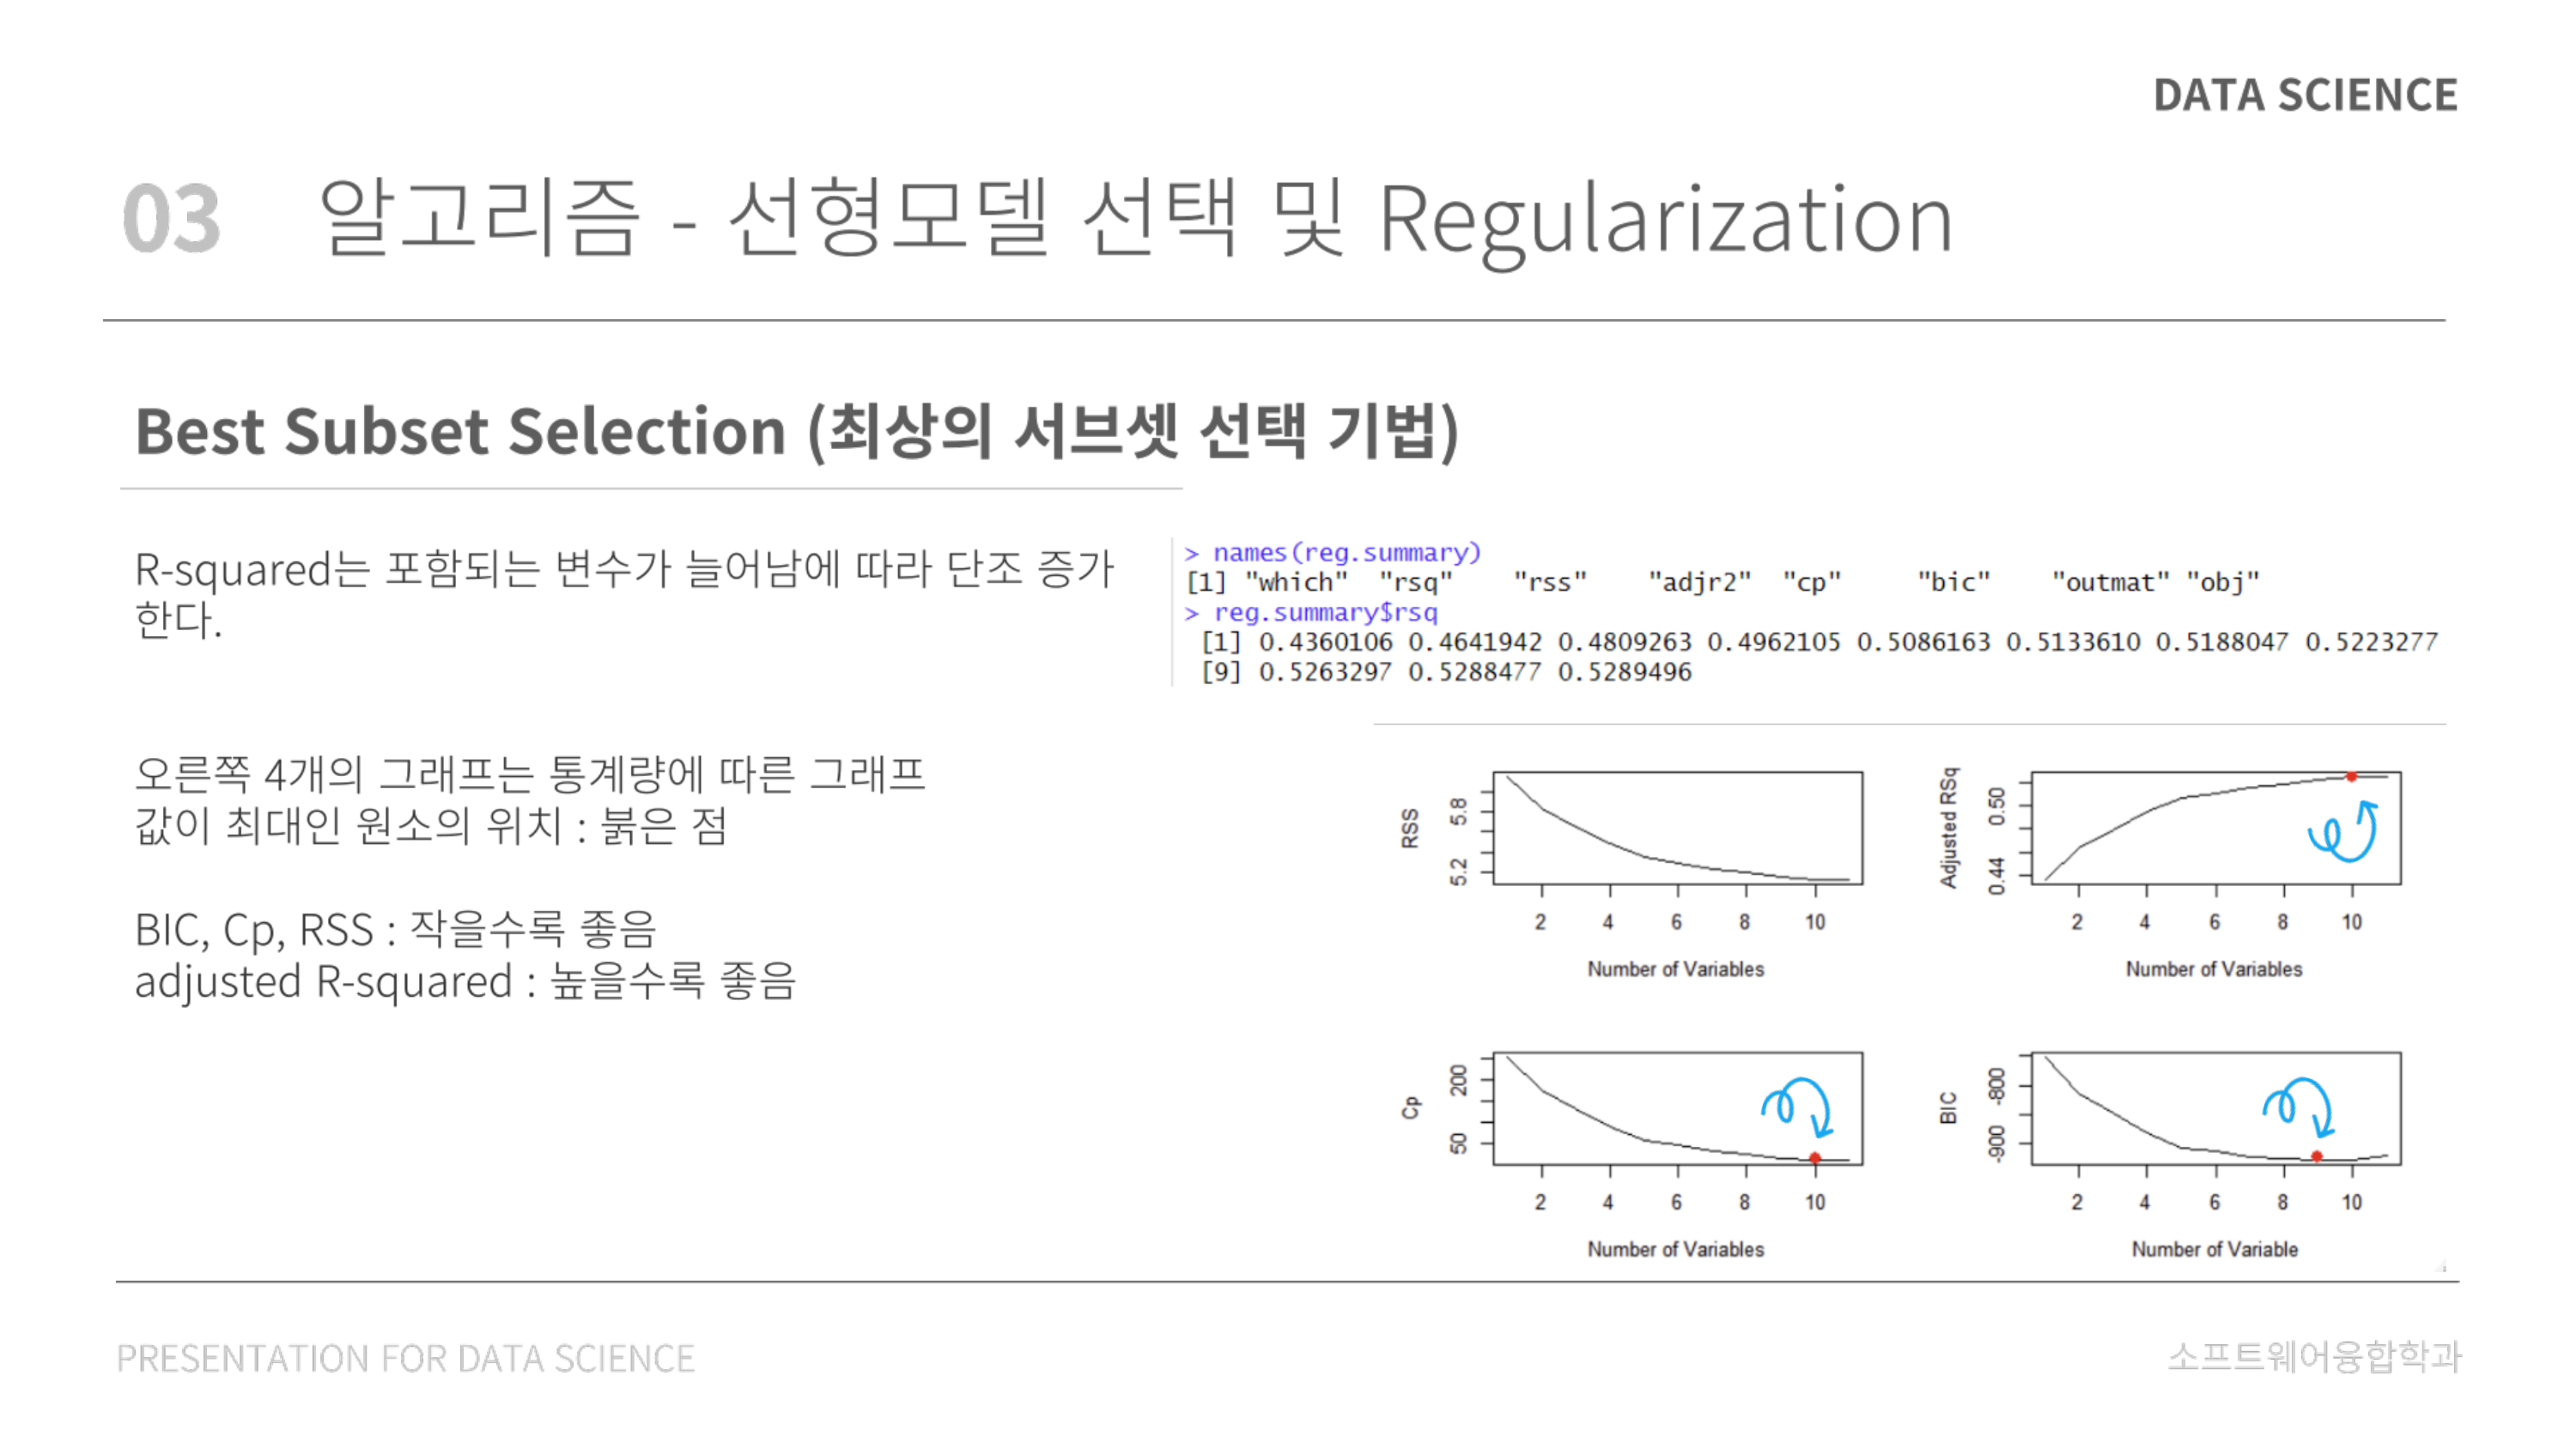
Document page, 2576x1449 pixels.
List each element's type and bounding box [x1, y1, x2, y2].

text_box [1170, 537, 2447, 688]
text_box [1373, 724, 2447, 1272]
text_box [116, 1280, 2460, 1283]
text_box [1775, 1066, 1830, 1143]
picture [102, 1319, 732, 1417]
picture [1285, 1311, 2576, 1418]
text_box [2276, 1066, 2331, 1143]
text_box [2053, 318, 2447, 322]
text_box [2322, 797, 2377, 874]
picture [90, 48, 2576, 1052]
